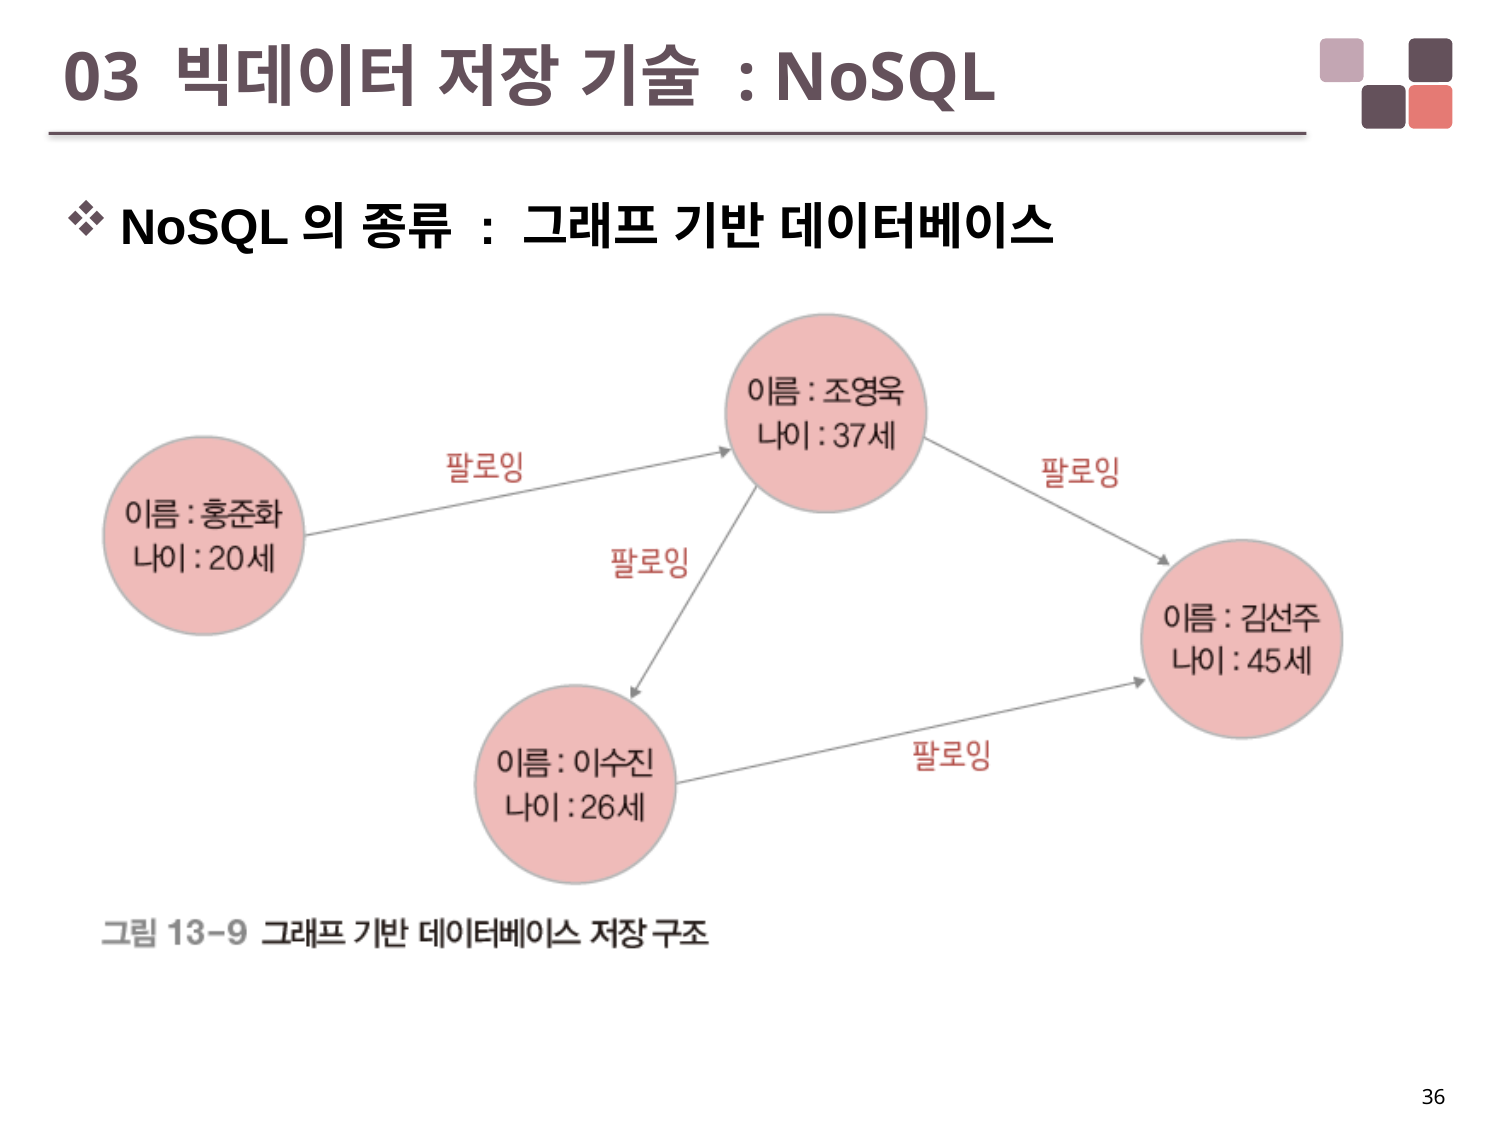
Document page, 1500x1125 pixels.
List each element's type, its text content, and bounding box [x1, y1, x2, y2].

picture [85, 303, 1393, 969]
title 03 빅데이터 저장 기술 : NoSQL [48, 25, 1459, 123]
list NoSQL의 종류 : 그래프 기반 데이터베이스 [48, 187, 1452, 1097]
